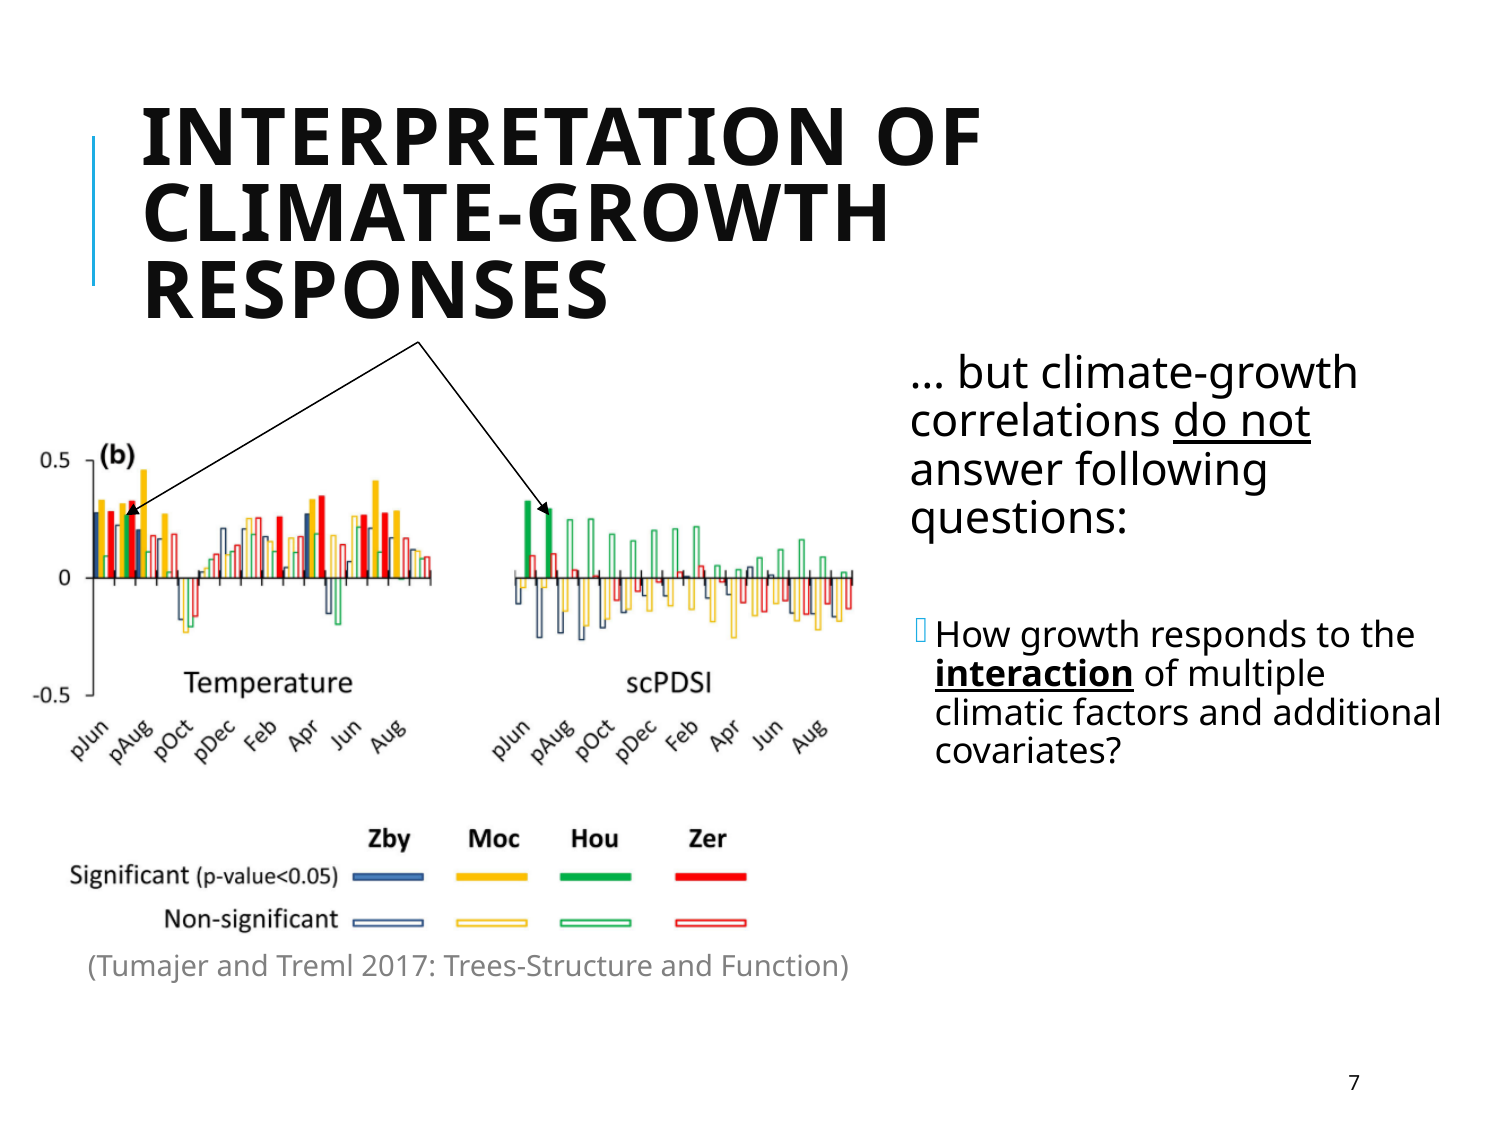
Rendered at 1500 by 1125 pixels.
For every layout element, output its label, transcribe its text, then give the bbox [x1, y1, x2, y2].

list … but climate-growth correlations do not answer following questions: How growth responds to the interaction of multiple climatic factors and additional covariates? [889, 341, 1454, 783]
text_box (Tumajer and Treml 2017: Trees-Structure and Function) [73, 947, 864, 990]
picture [17, 432, 868, 940]
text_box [125, 341, 550, 516]
slide_number 7 [1333, 1061, 1454, 1107]
title Interpretation of climate-growth responses [126, 96, 1322, 342]
